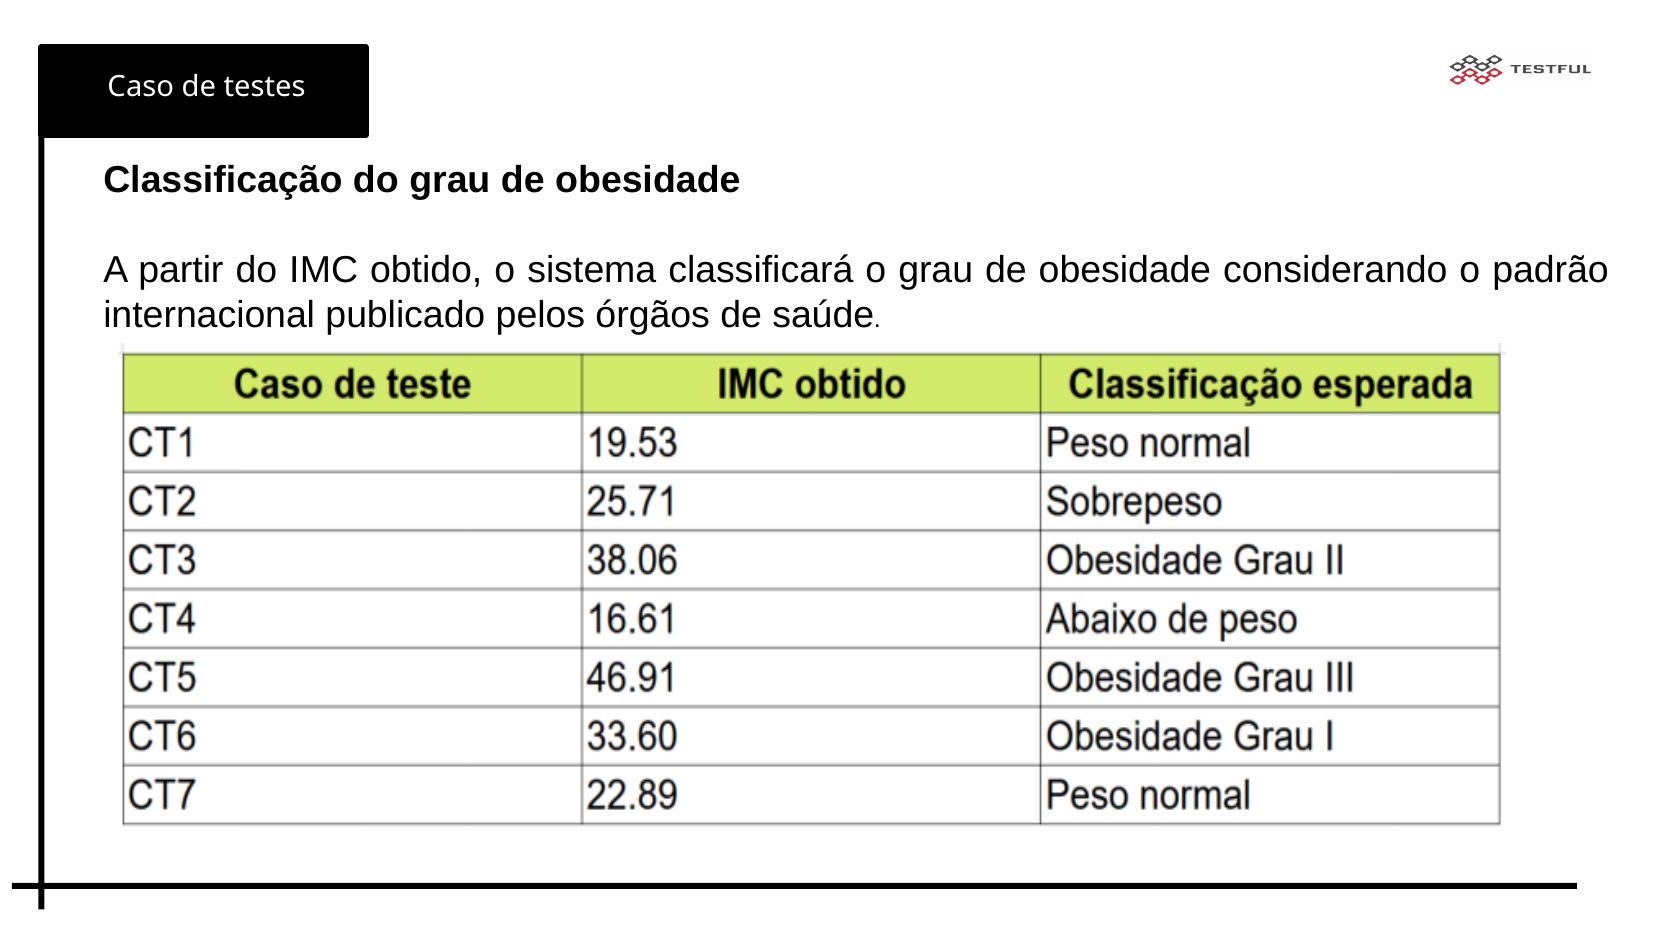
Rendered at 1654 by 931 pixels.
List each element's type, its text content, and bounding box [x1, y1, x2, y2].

text_box Caso de testes [58, 51, 355, 119]
picture [117, 343, 1507, 838]
picture [1446, 51, 1595, 89]
text_box [41, 47, 366, 136]
text_box Classificação do grau de obesidade A partir do IMC obtido, o sistema classificará o grau de obesidade considerando o padrão internacional publicado pelos órgãos de saúde. [88, 147, 1624, 680]
